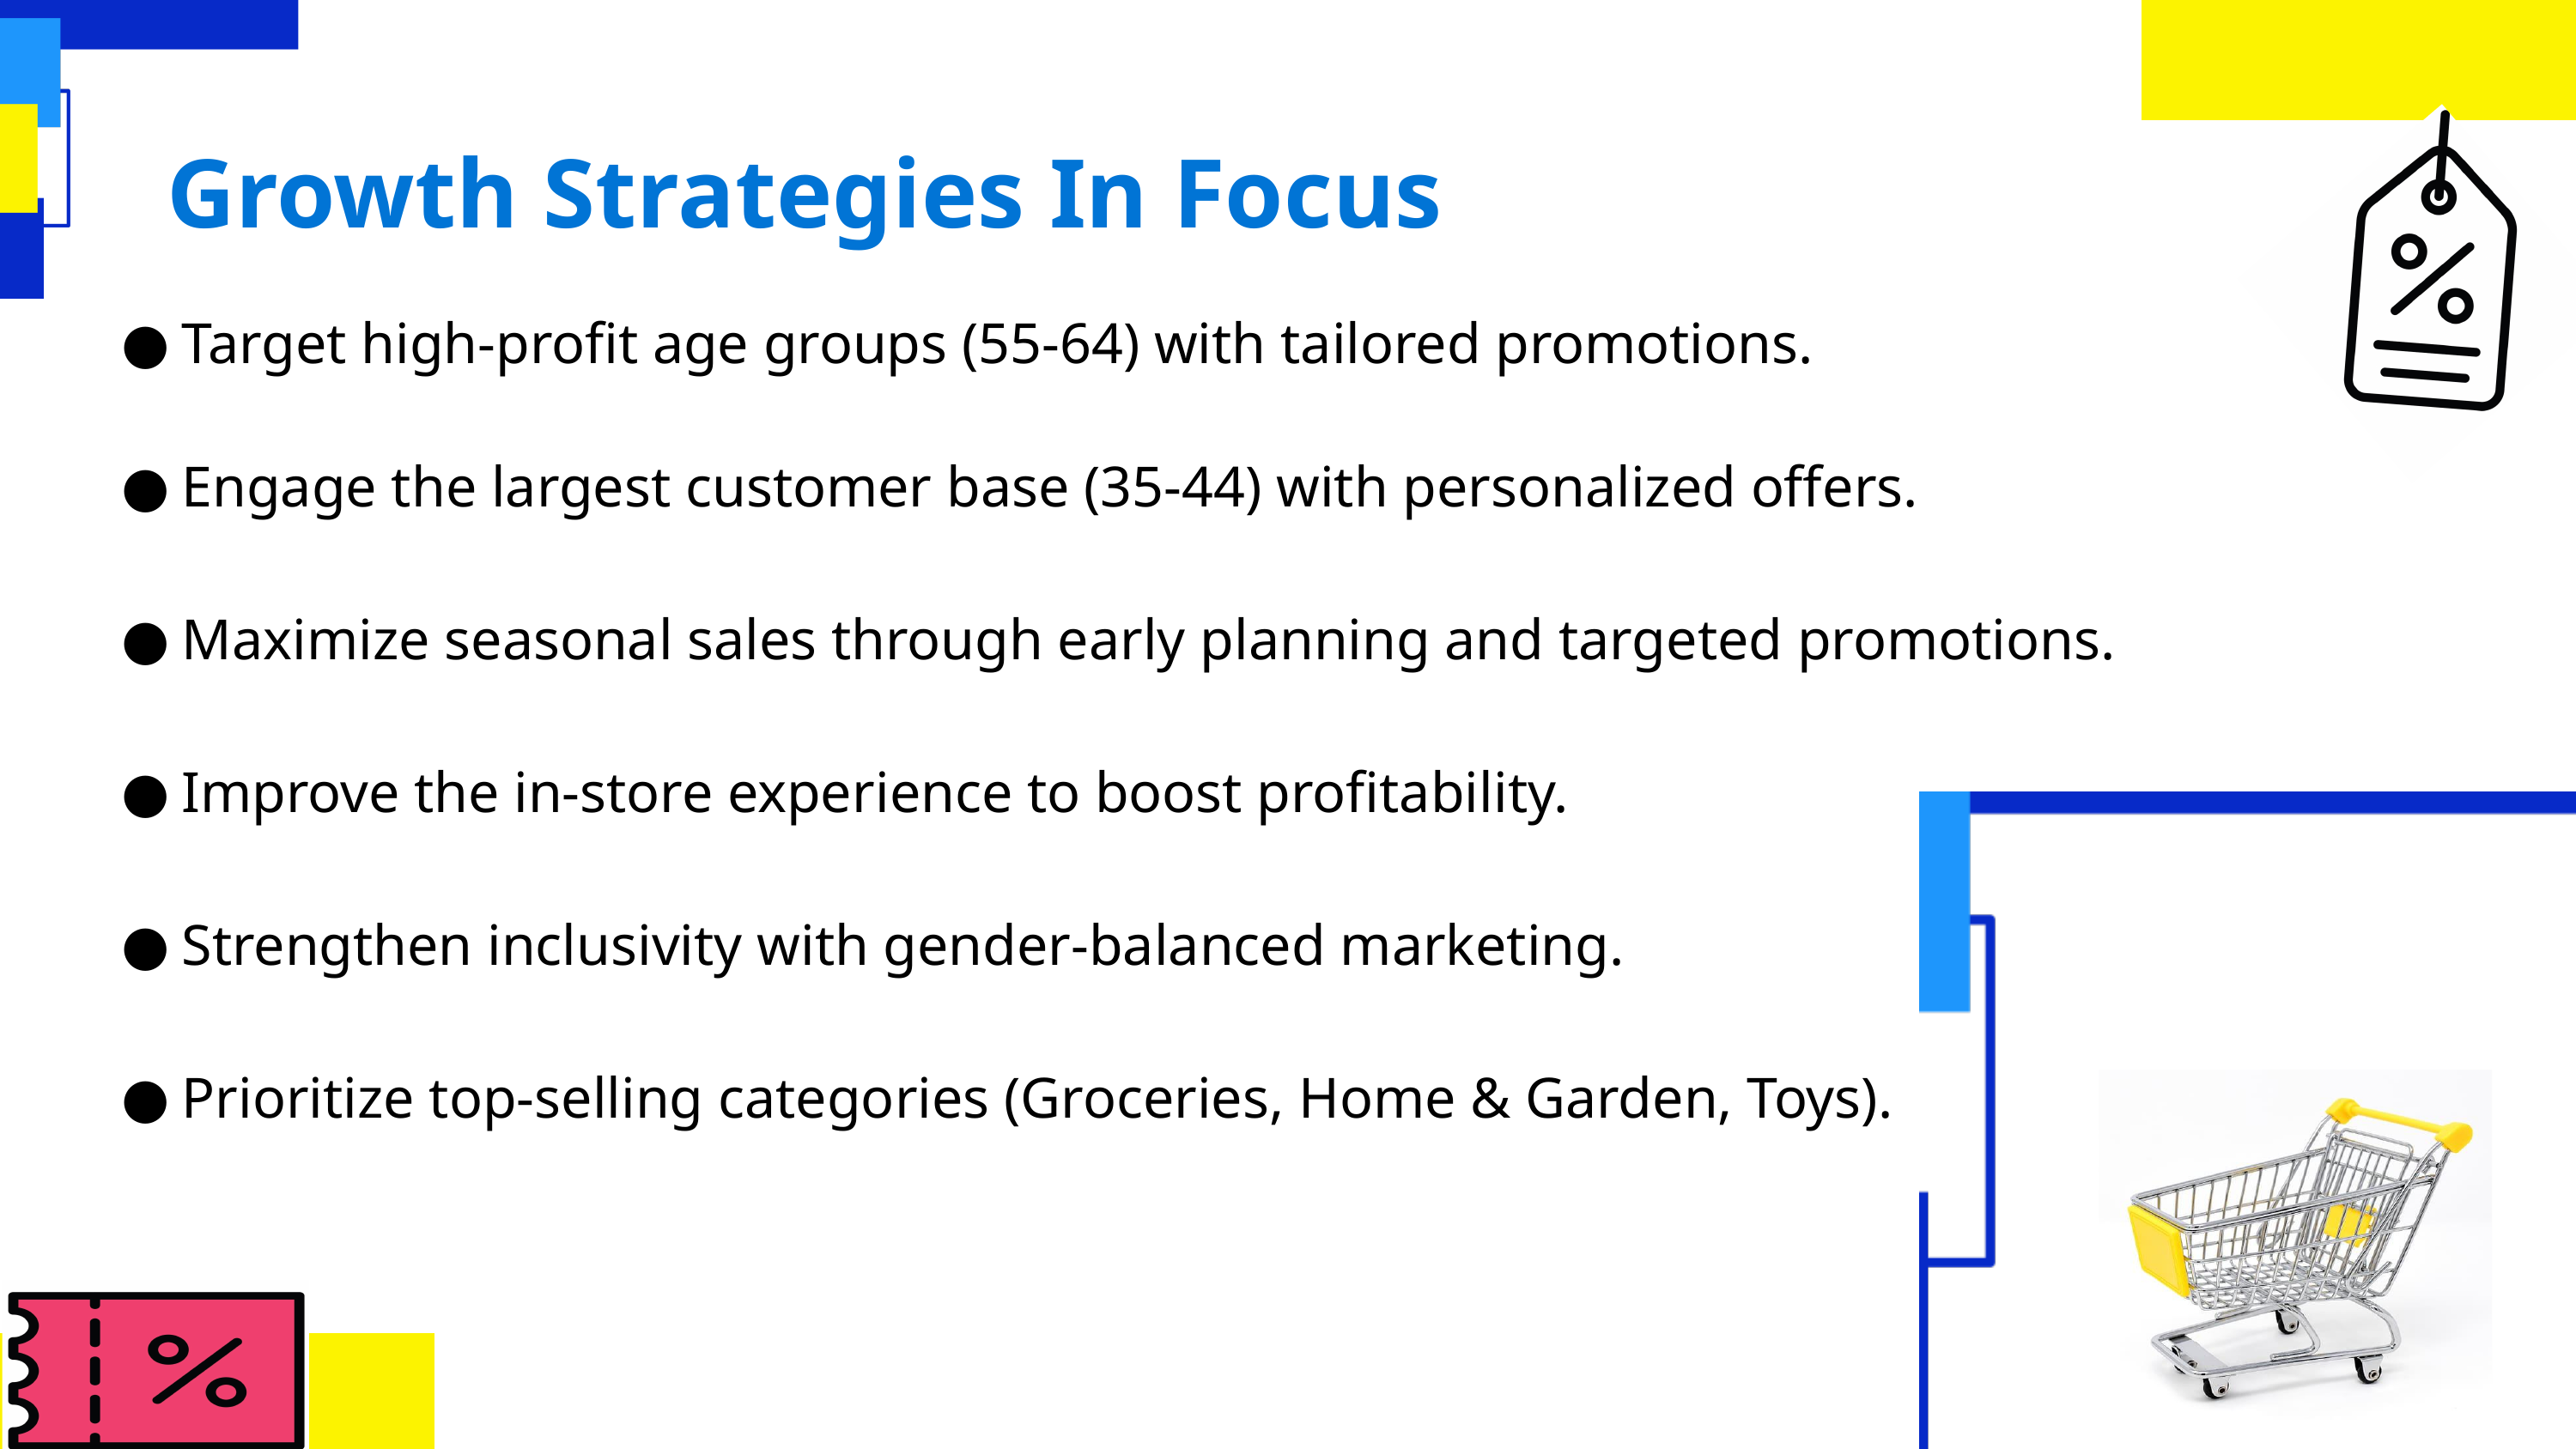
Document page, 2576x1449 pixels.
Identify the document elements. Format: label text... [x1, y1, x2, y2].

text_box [313, 1312, 435, 1449]
picture [2099, 1070, 2493, 1421]
picture [2237, 121, 2576, 483]
text_box Growth Strategies In Focus [154, 120, 1837, 262]
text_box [2141, 0, 2576, 121]
picture [2, 1279, 309, 1449]
text_box [1919, 791, 2576, 1449]
text_box Target high-profit age groups (55-64) with tailored promotions. Engage the largest customer base (35-44) with personalized offers. Maximize seasonal sales through early planning and targeted promotions. Improve the in-store experience to boost profitability. Strengthen inclusivity with gender-balanced marketing. Prioritize top-selling categories (Groceries, Home & Garden, Toys). [117, 298, 2142, 1079]
text_box [0, 0, 299, 299]
